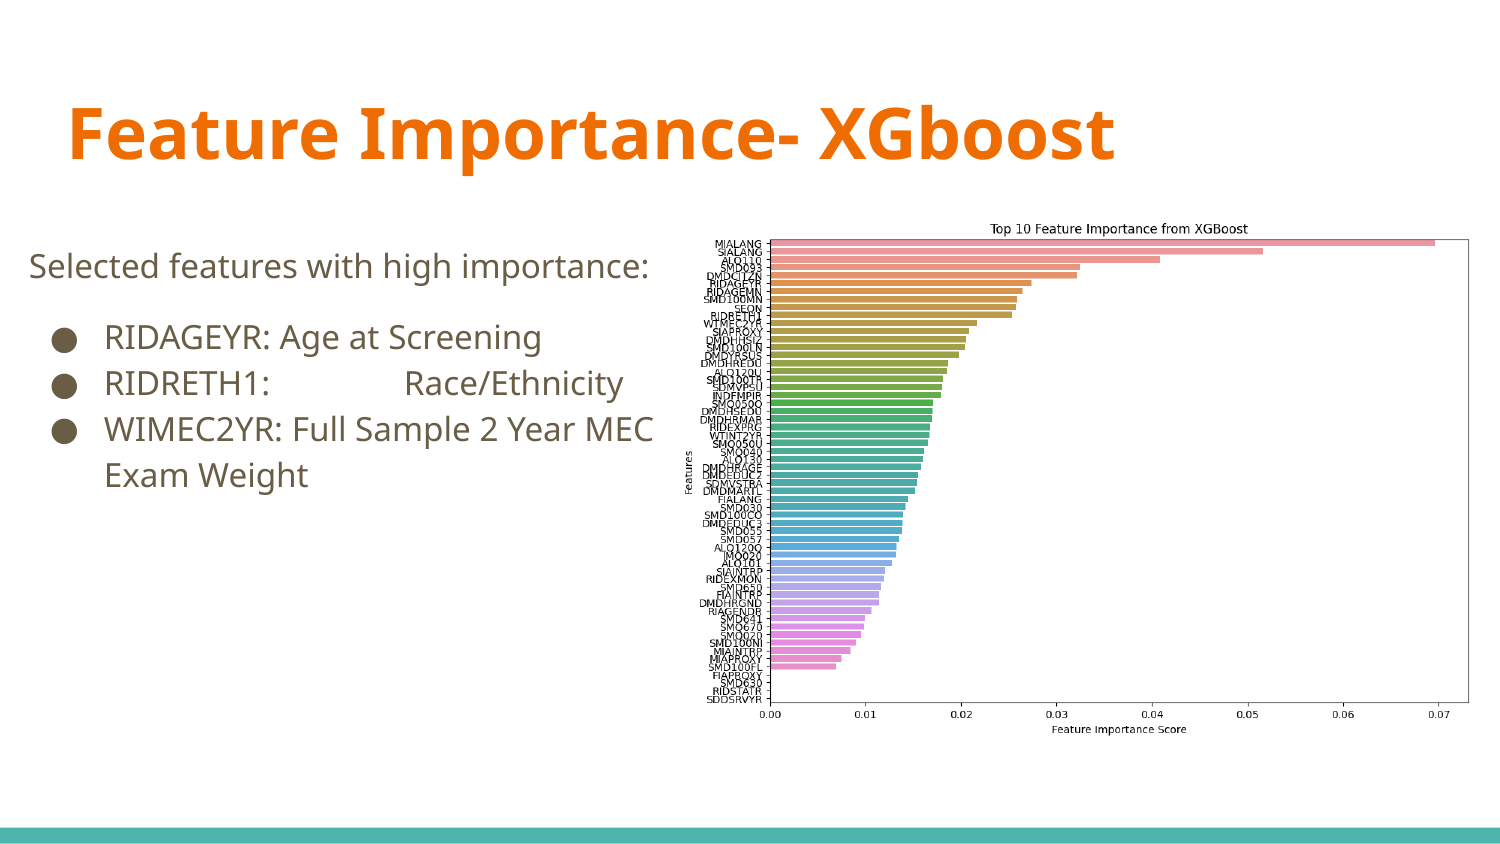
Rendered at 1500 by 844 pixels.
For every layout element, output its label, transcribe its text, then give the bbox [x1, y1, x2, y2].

picture [675, 215, 1476, 742]
list Selected features with high importance: RIDAGEYR: Age at Screening RIDRETH1: Race/Ethnicity WIMEC2YR: Full Sample 2 Year MEC Exam Weight [13, 224, 722, 767]
title Feature Importance- XGboost [51, 72, 1449, 189]
